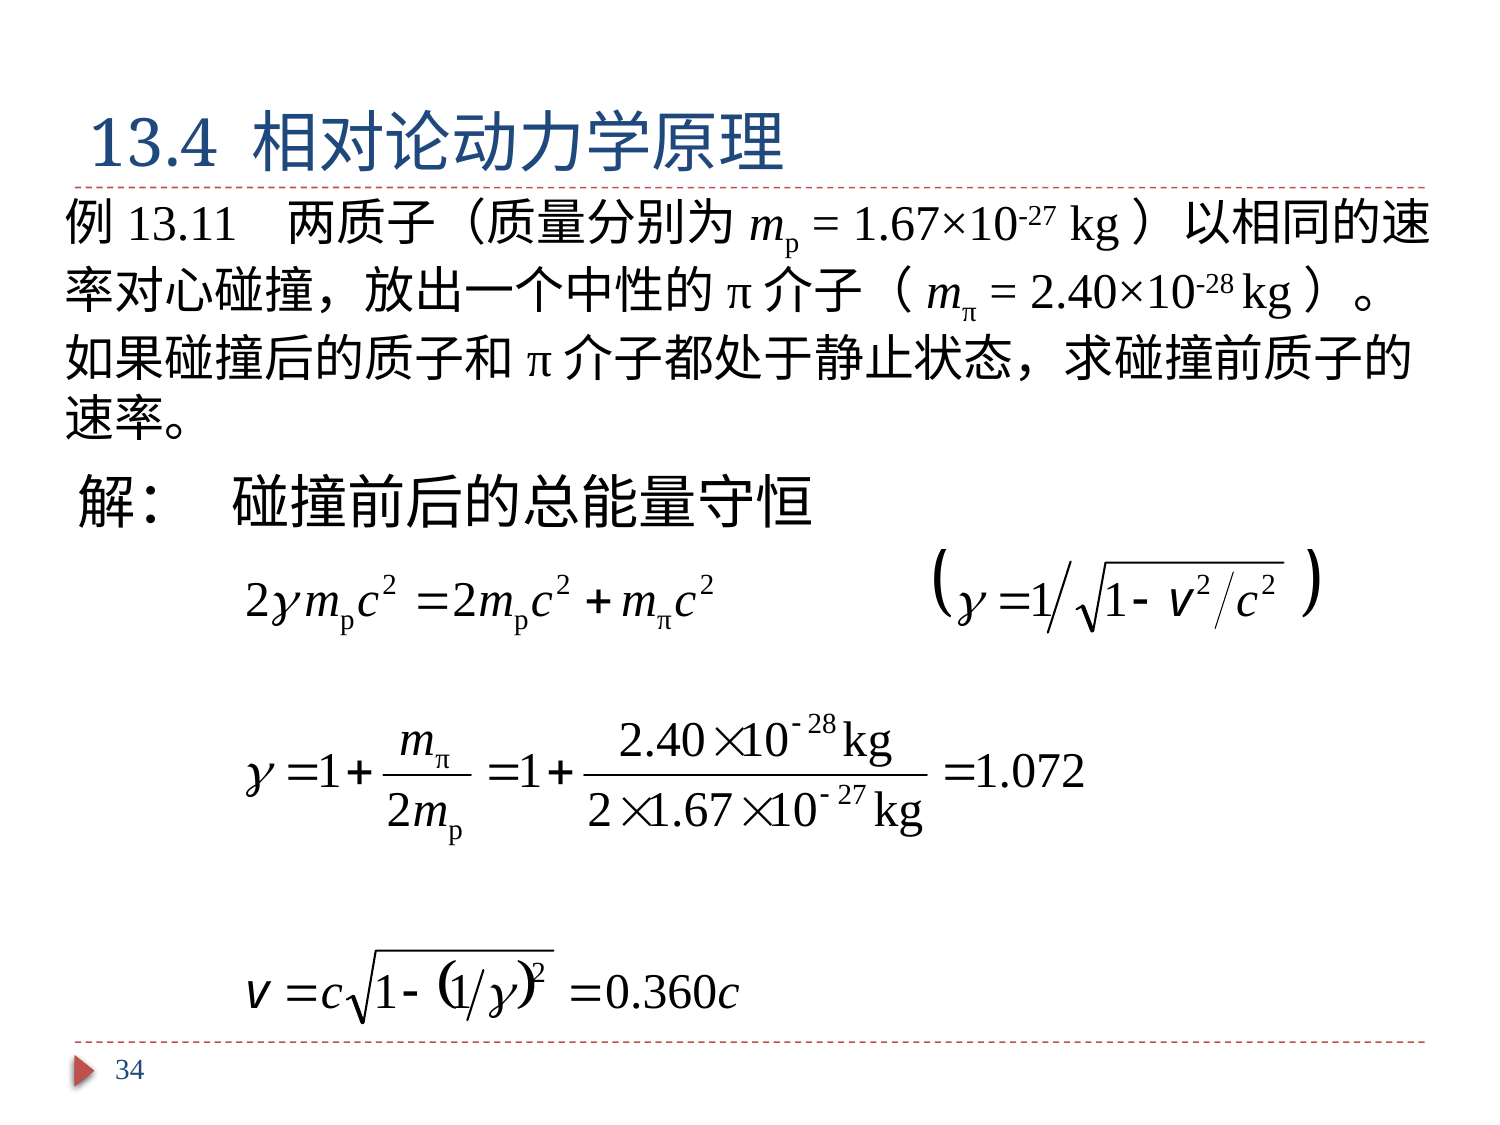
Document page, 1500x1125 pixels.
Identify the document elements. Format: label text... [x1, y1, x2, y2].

text_box 碰撞前后的总能量守恒 [216, 458, 1091, 543]
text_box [237, 562, 725, 647]
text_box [924, 549, 1321, 642]
text_box 例13.11 两质子（质量分别为mp = 1.67×10-27 kg）以相同的速率对心碰撞，放出一个中性的π介子（mπ = 2.40×10-28 kg）。如果碰撞后的质子和π介子都处于静止状态，求碰撞前质子的速率。 [50, 182, 1450, 455]
text_box 解： [63, 458, 210, 543]
title 13.4 相对论动力学原理 [75, 37, 1425, 182]
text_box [237, 937, 750, 1034]
slide_number 34 [100, 1042, 426, 1103]
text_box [237, 699, 1096, 855]
